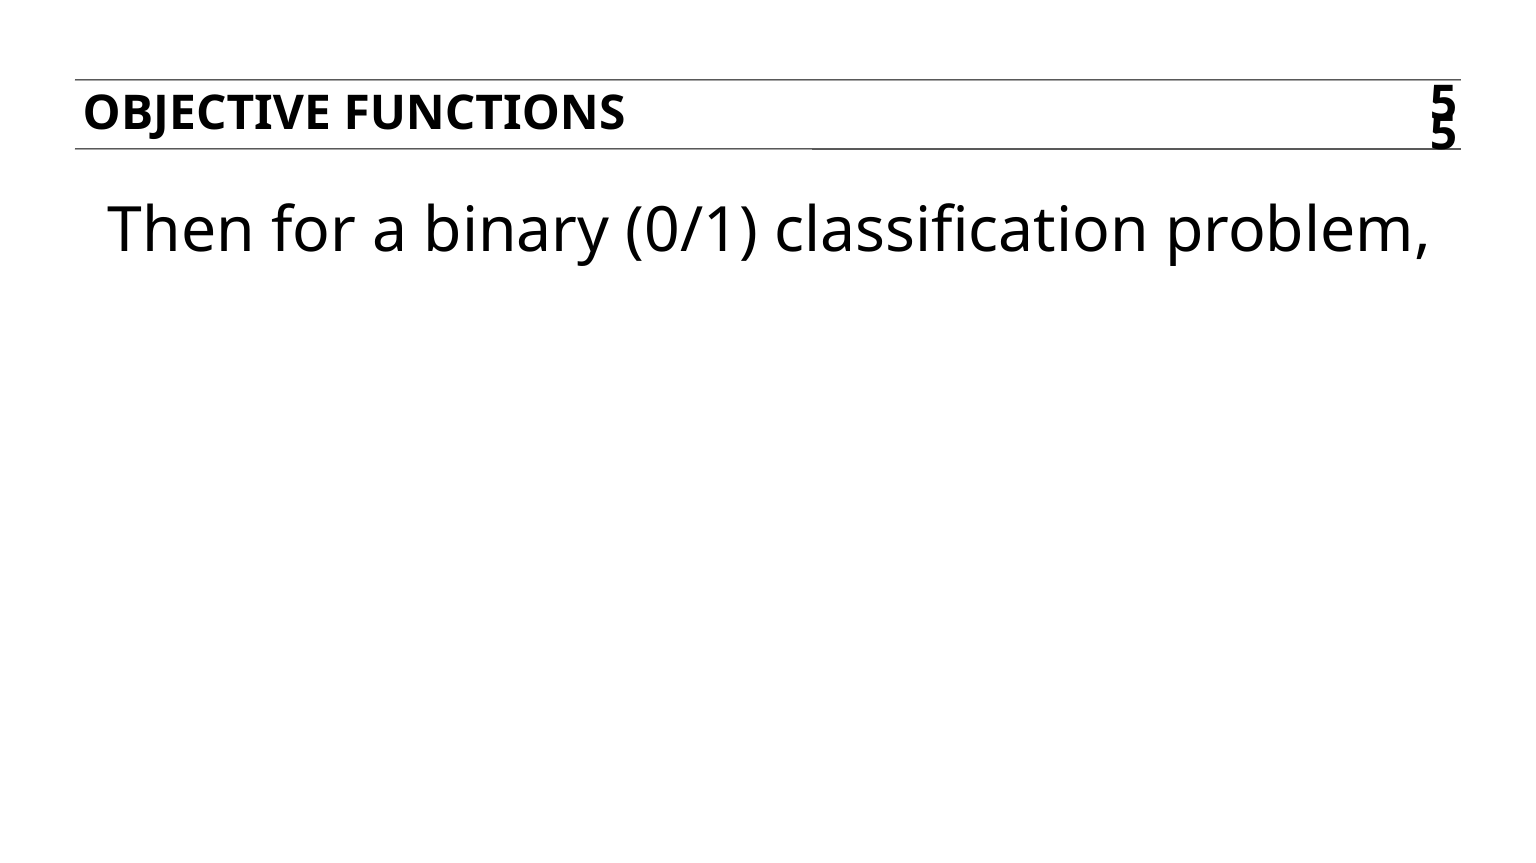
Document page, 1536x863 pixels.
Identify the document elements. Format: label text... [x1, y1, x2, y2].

slide_number 55 [1419, 86, 1461, 138]
list Objective functions [67, 81, 1118, 132]
text_box Then for a binary (0/1) classification problem, [92, 181, 1468, 271]
